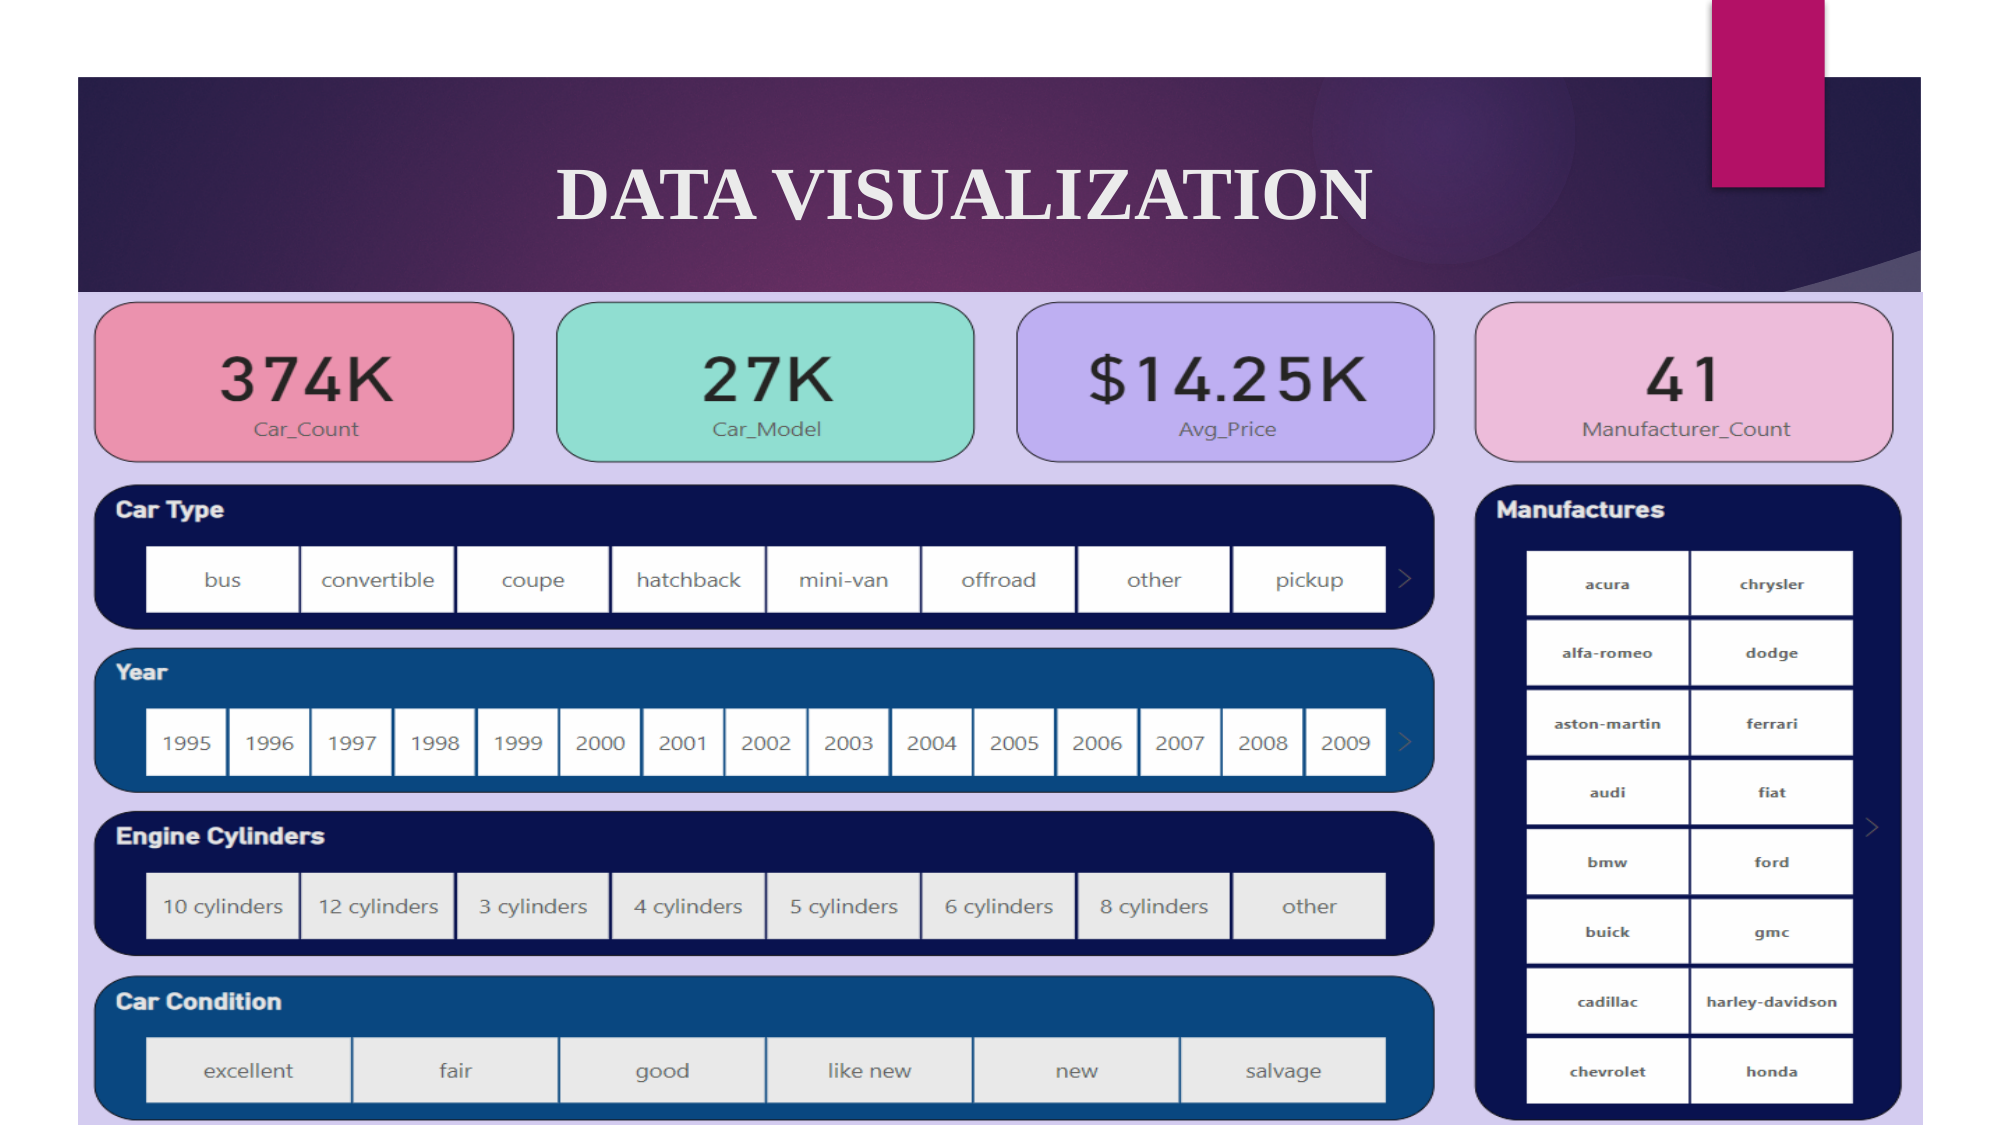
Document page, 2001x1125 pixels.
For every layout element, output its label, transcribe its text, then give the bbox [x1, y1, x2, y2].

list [78, 292, 1923, 1125]
title DATA VISUALIZATION [116, 85, 1815, 290]
